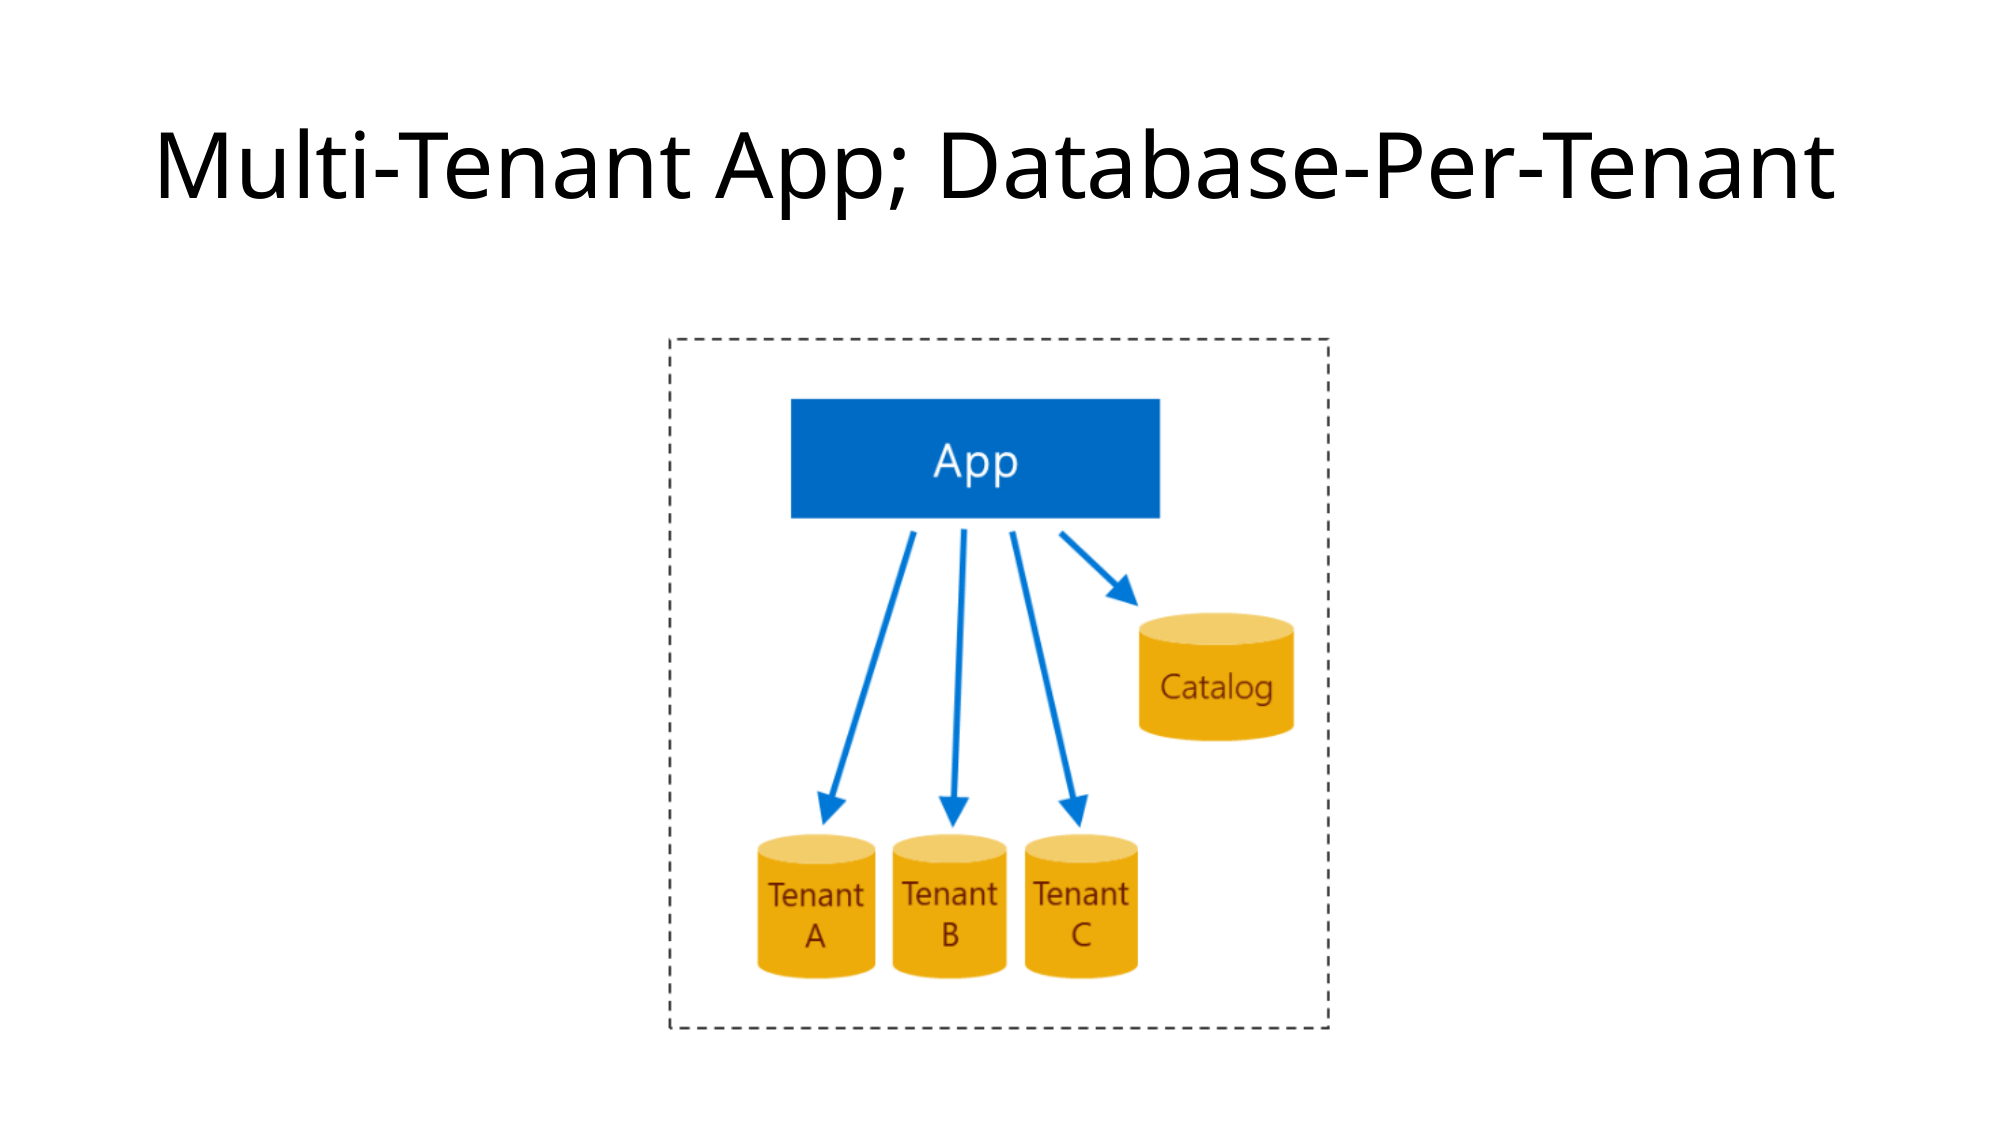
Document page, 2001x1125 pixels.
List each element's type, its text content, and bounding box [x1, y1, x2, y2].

title Multi-Tenant App; Database-Per-Tenant [137, 59, 1863, 278]
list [647, 315, 1353, 1050]
